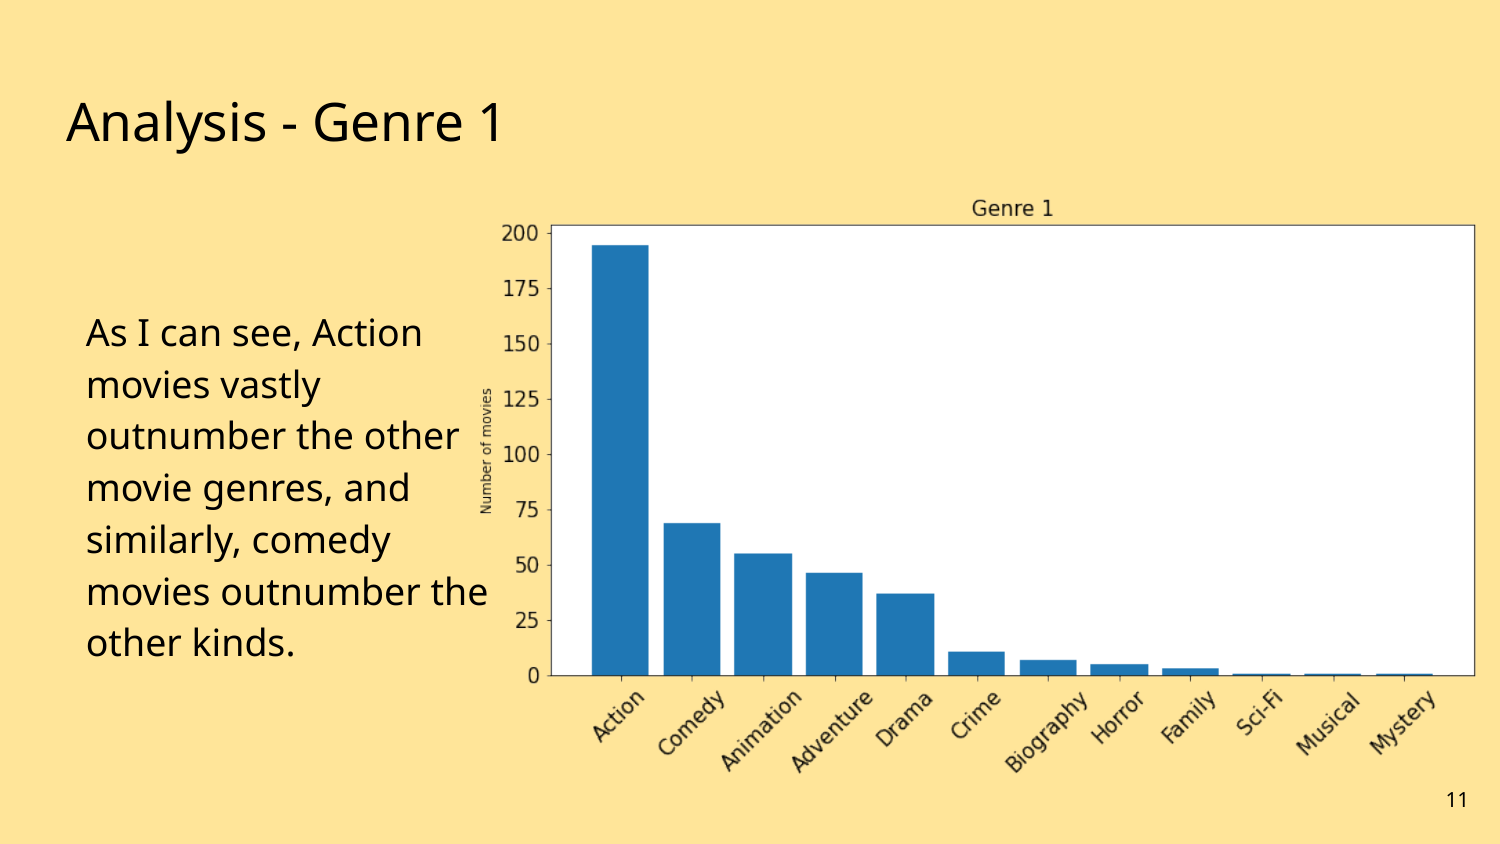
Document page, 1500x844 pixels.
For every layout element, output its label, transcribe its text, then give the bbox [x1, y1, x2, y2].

slide_number ‹#› [1394, 794, 1484, 834]
title Analysis - Genre 1 [51, 72, 1449, 167]
list As I can see, Action movies vastly outnumber the other movie genres, and similarly, comedy movies outnumber the other kinds. [0, 287, 467, 689]
picture [472, 190, 1485, 786]
